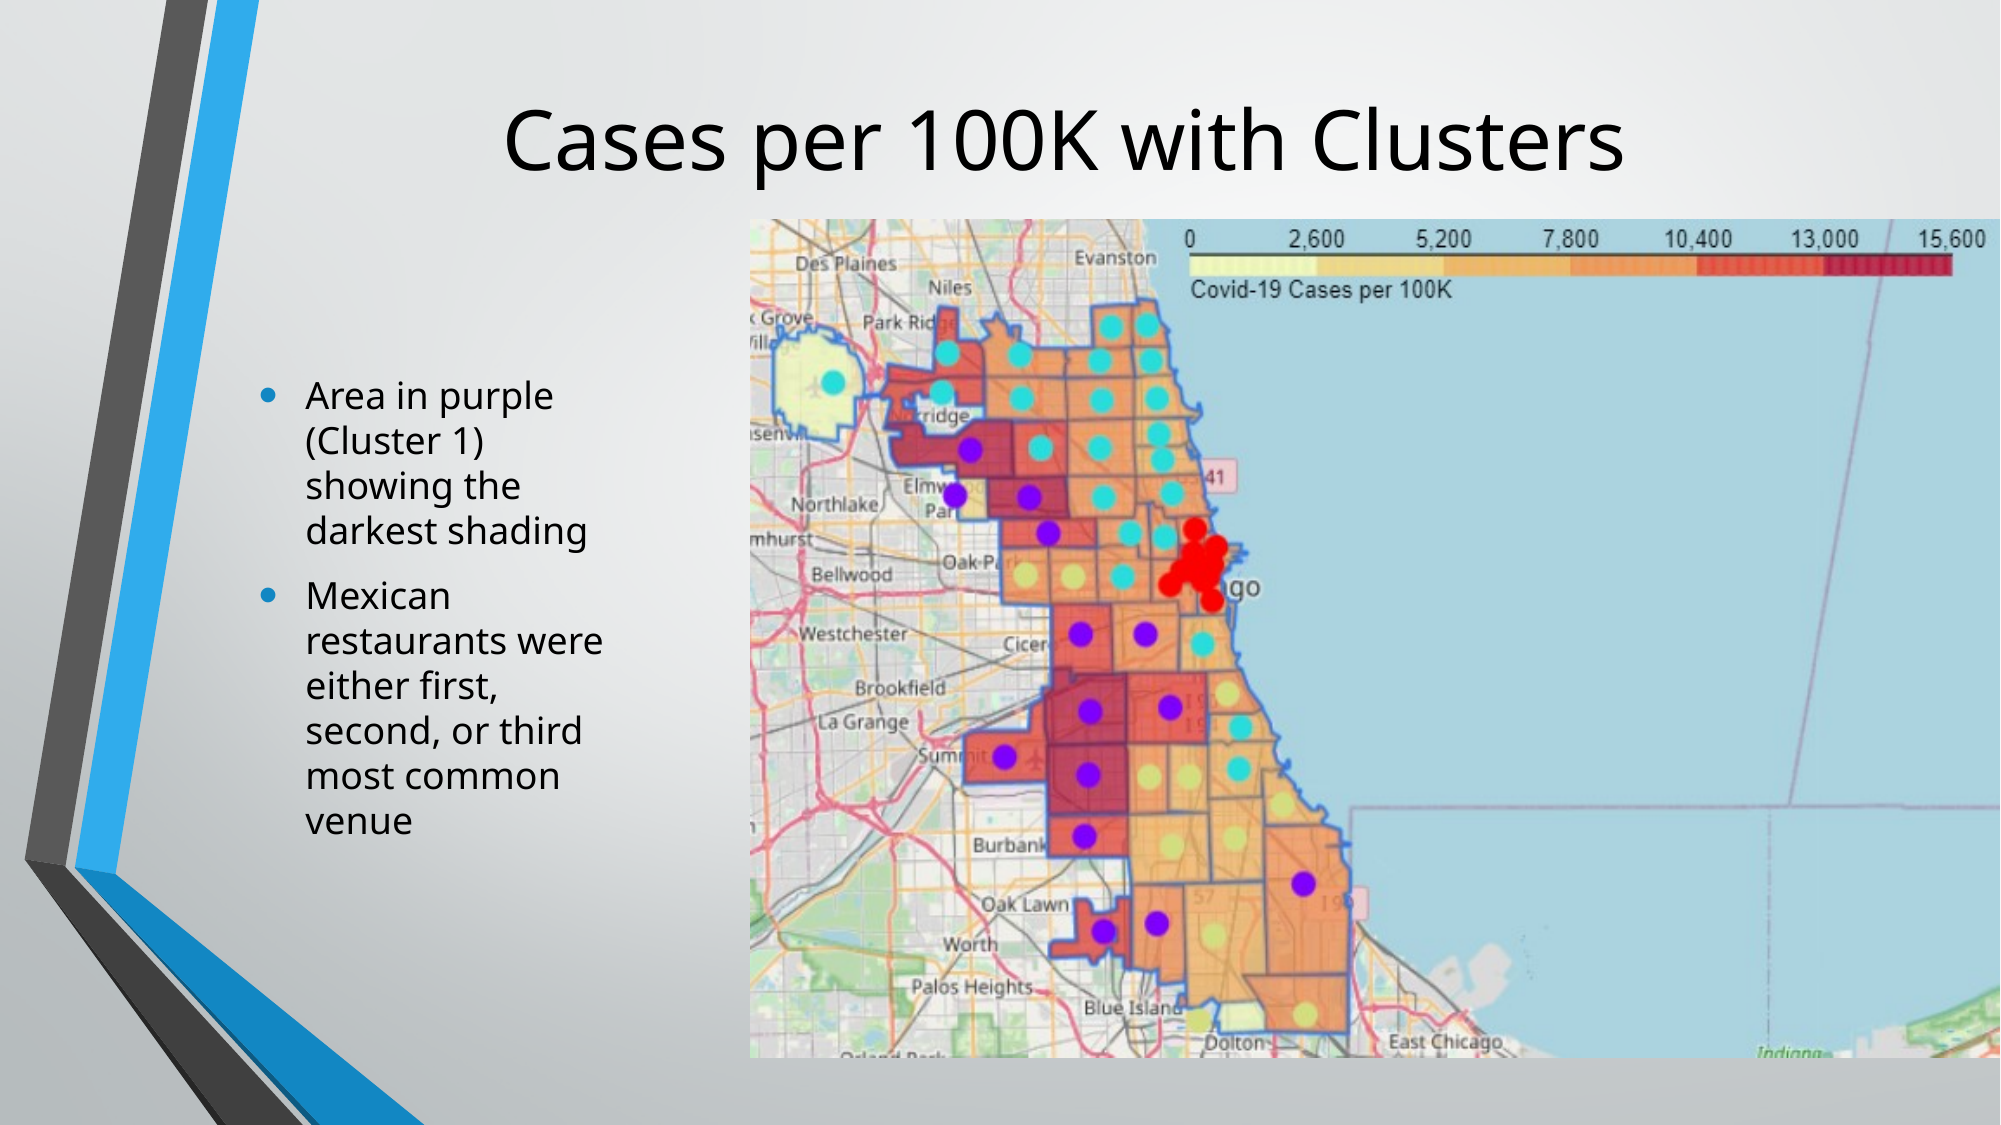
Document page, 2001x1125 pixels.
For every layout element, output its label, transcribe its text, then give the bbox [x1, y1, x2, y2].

list Area in purple (Cluster 1) showing the darkest shading Mexican restaurants were either first, second, or third most common venue [243, 263, 656, 950]
title Cases per 100K with Clusters [243, 31, 1887, 242]
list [749, 219, 2000, 1059]
